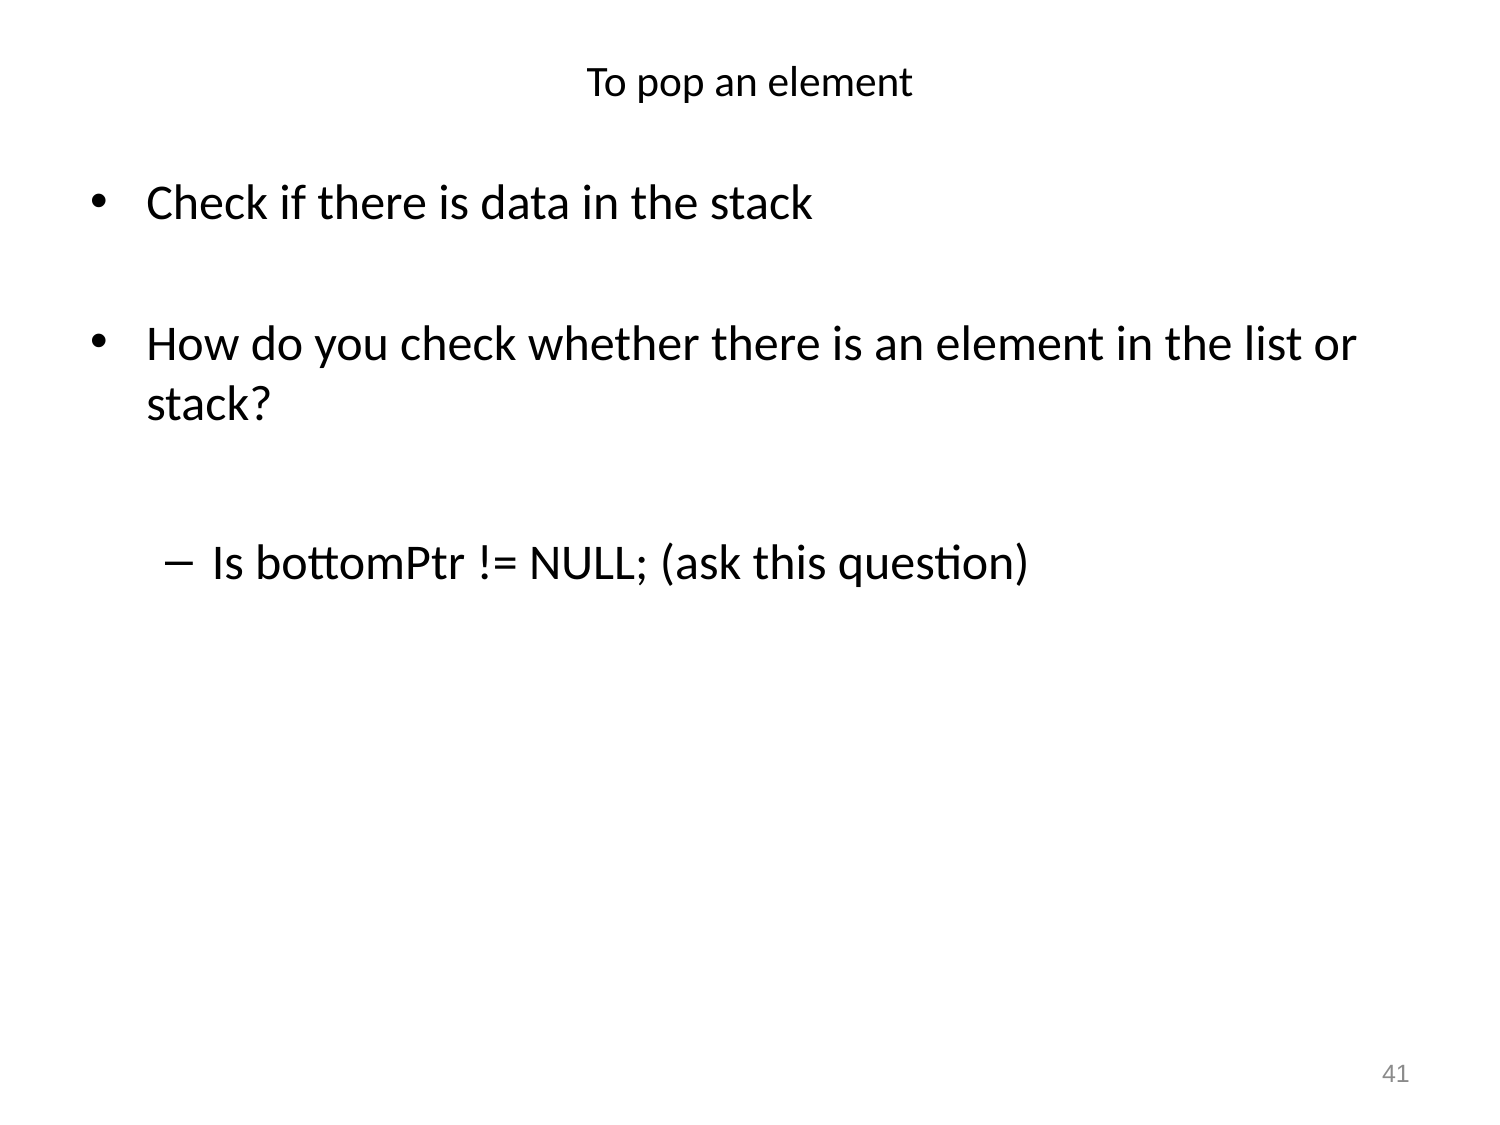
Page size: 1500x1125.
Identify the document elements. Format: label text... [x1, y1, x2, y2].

slide_number 41 [1074, 1042, 1425, 1103]
list Check if there is data in the stack How do you check whether there is an element in the list or stack? Is bottomPtr != NULL; (ask this question) [75, 162, 1425, 1050]
title To pop an element [75, 45, 1425, 113]
